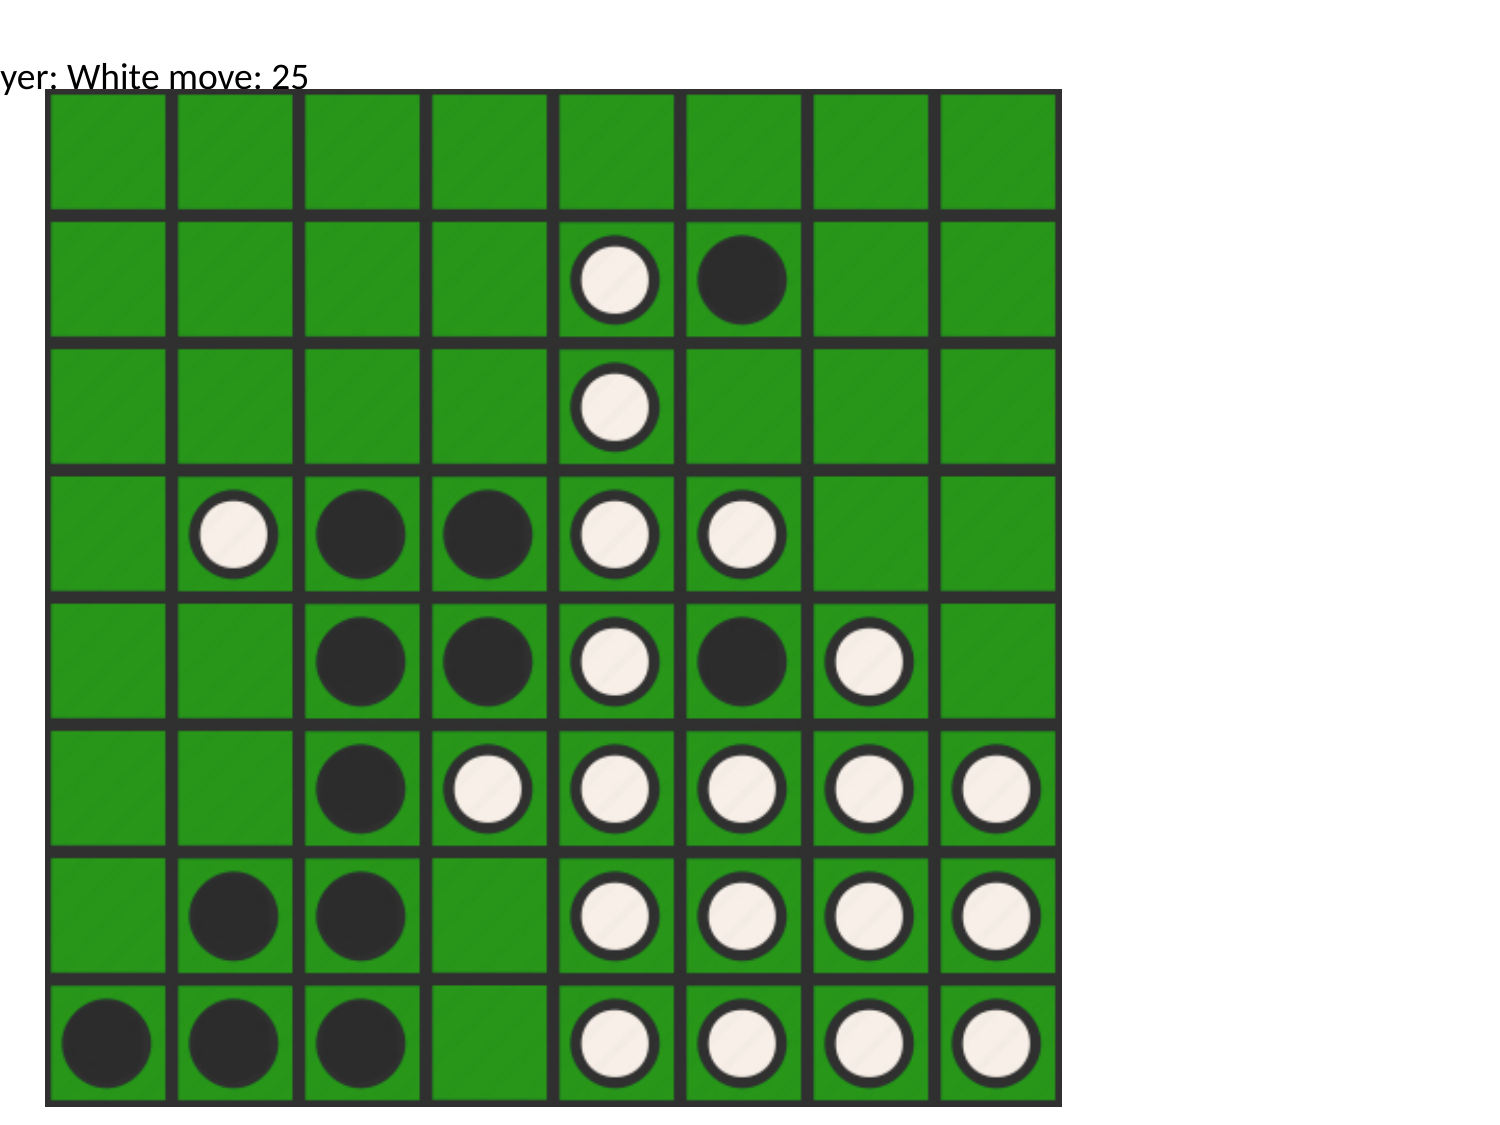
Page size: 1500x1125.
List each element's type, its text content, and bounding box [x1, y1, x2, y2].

picture [44, 89, 1062, 1107]
text_box turn: 28 player: White move: 25 [0, 44, 325, 105]
